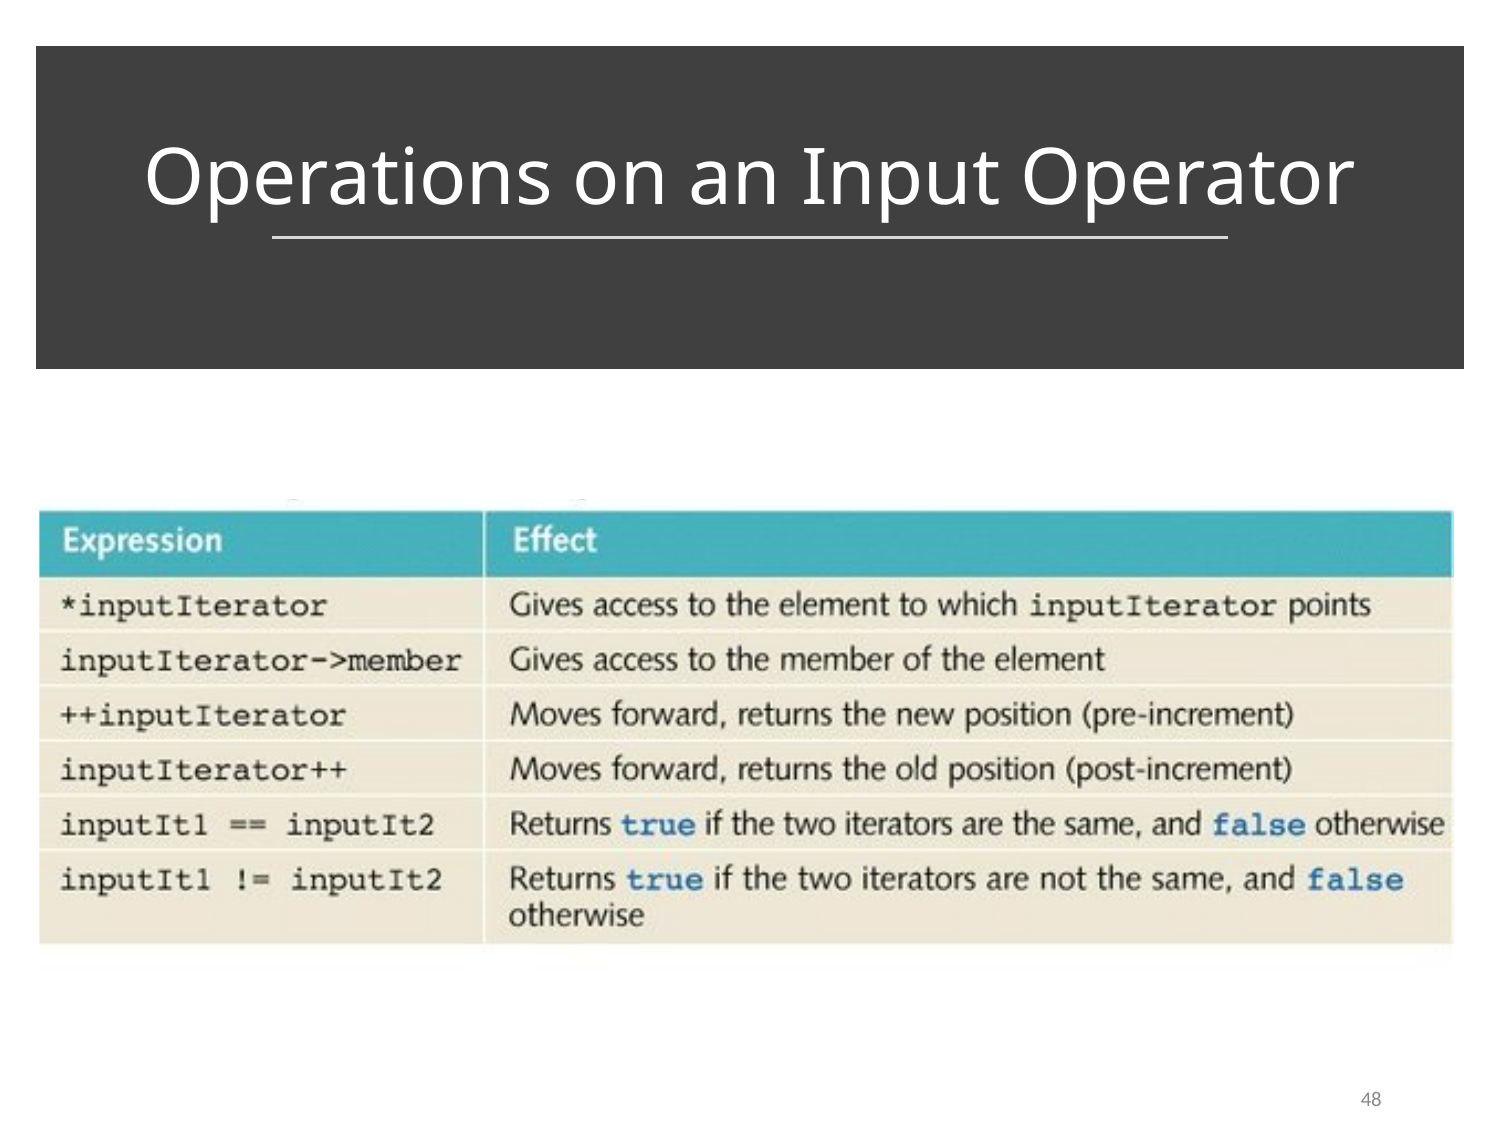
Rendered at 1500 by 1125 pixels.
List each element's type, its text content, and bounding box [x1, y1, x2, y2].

slide_number 48 [1059, 1069, 1397, 1125]
title Operations on an Input Operator [64, 76, 1436, 230]
text_box [46, 55, 1455, 360]
picture [39, 499, 1454, 980]
